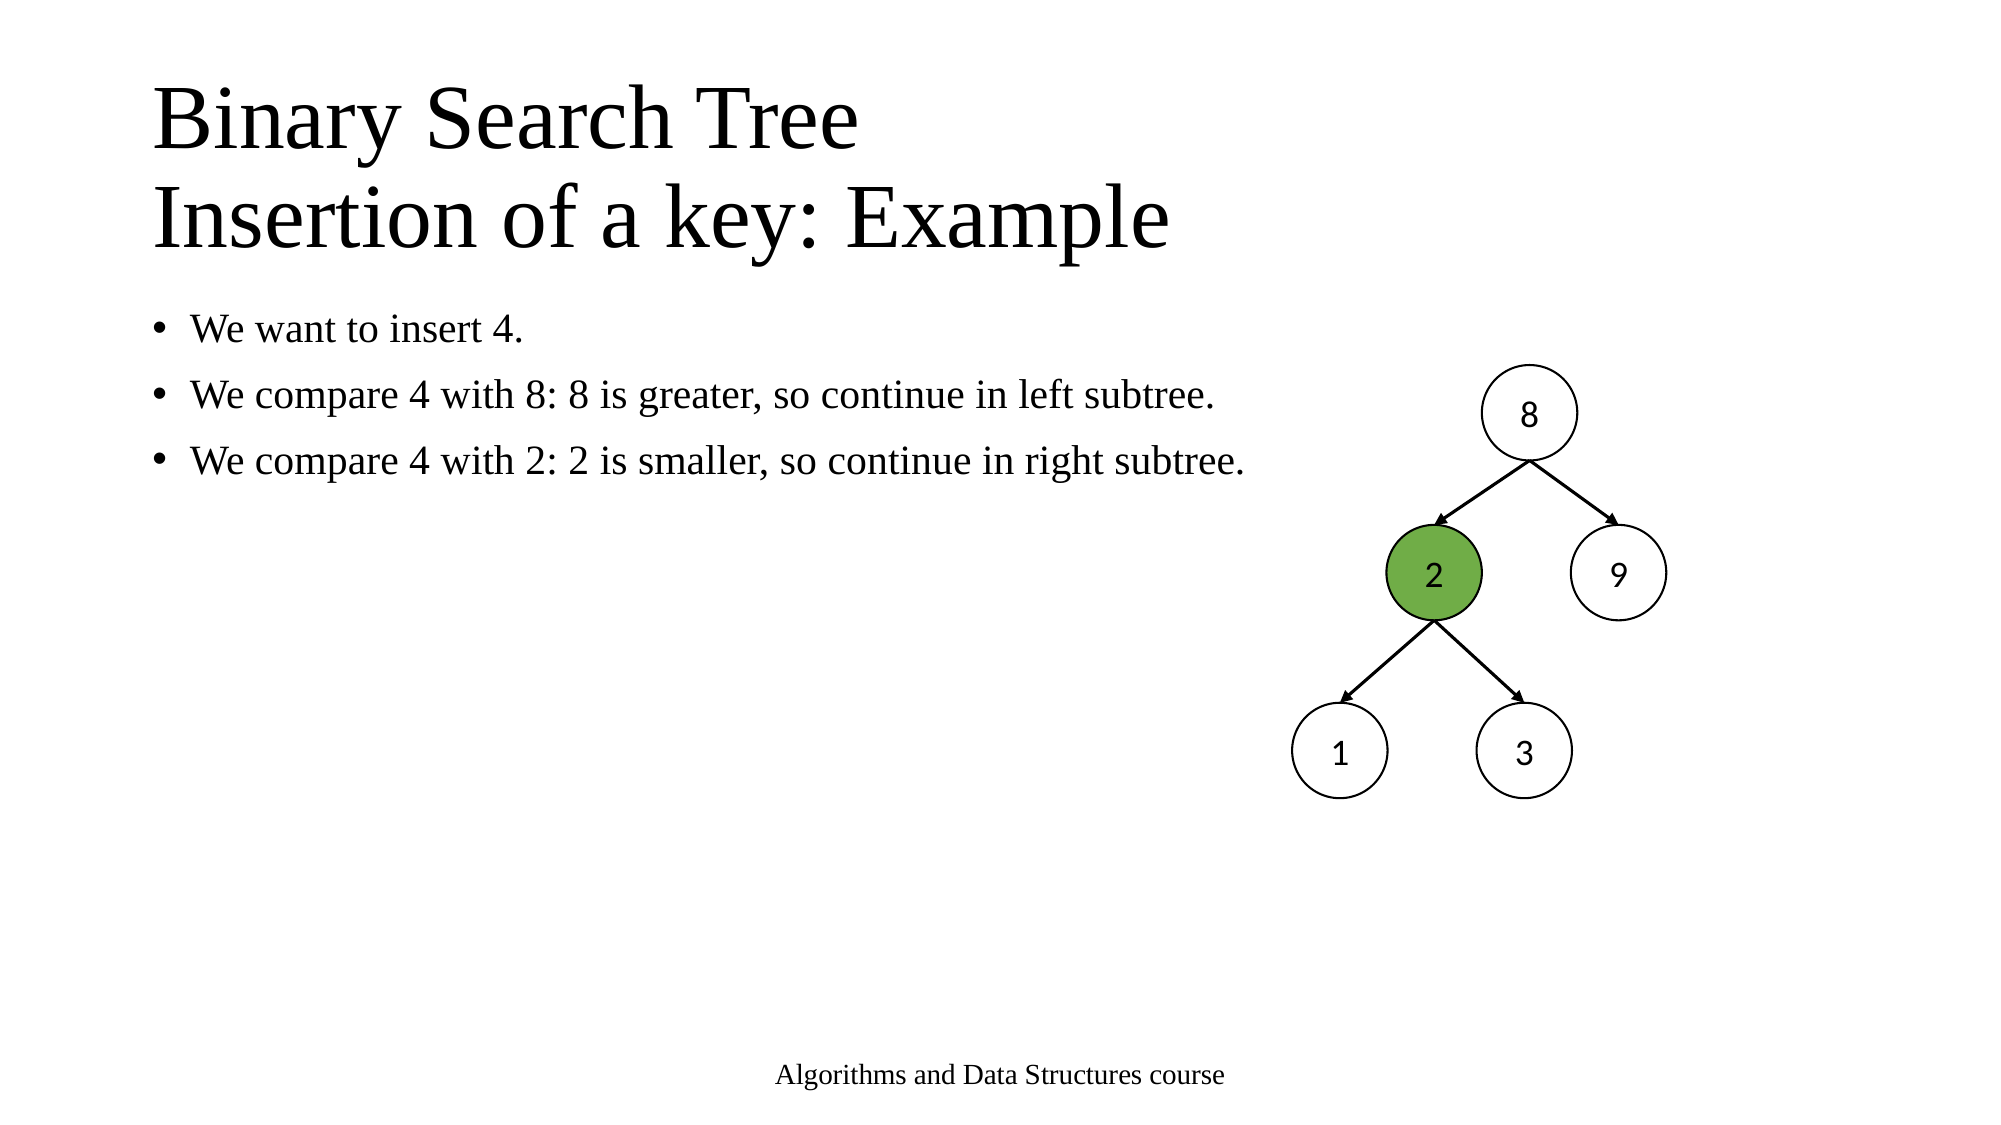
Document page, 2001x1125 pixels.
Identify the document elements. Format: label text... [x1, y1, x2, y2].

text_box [1434, 460, 1530, 525]
text_box 2 [1385, 523, 1483, 620]
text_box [1339, 620, 1434, 703]
title Binary Search Tree Insertion of a key: Example [137, 59, 1863, 278]
text_box 9 [1569, 523, 1668, 622]
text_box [1530, 460, 1619, 525]
text_box 1 [1291, 701, 1389, 800]
text_box 3 [1475, 701, 1574, 800]
text_box 8 [1480, 363, 1579, 460]
list We want to insert 4. We compare 4 with 8: 8 is greater, so continue in left subtree. We compare 4 with 2: 2 is smaller, so continue in right subtree. [137, 299, 1863, 1014]
footer Algorithms and Data Structures course [662, 1042, 1338, 1103]
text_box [1434, 620, 1525, 703]
